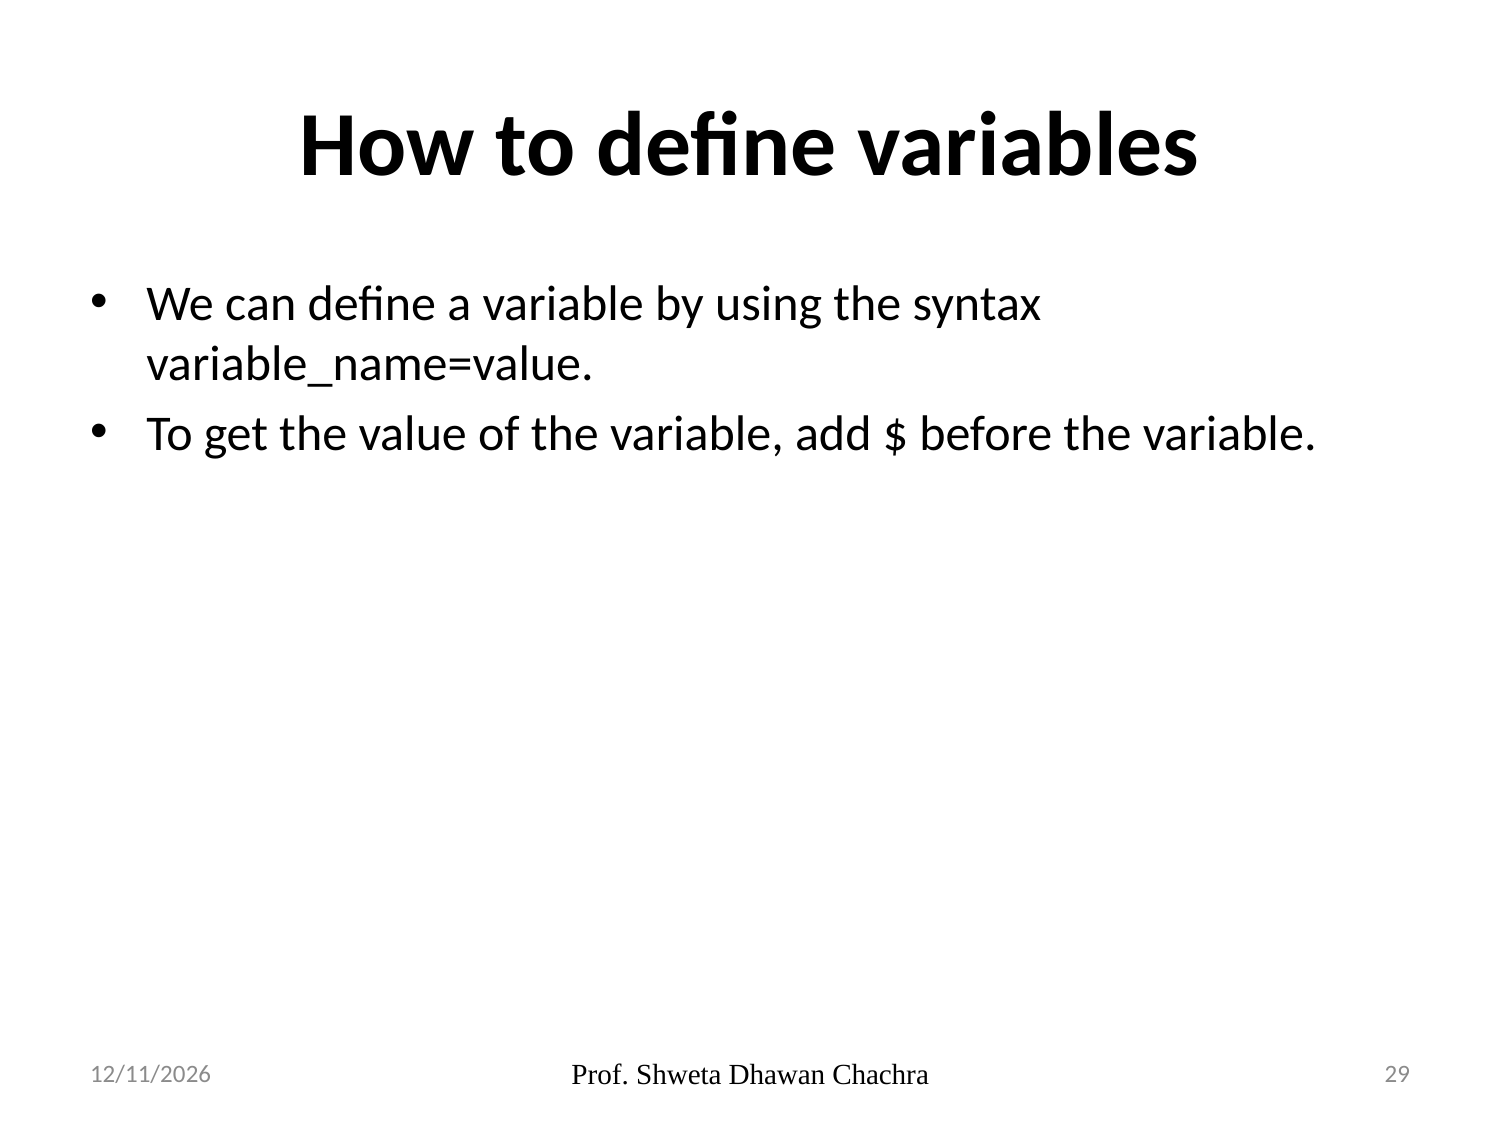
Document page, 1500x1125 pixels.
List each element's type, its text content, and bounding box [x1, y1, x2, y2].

title How to define variables [75, 45, 1425, 233]
slide_number 29 [1074, 1042, 1425, 1103]
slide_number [75, 1042, 425, 1103]
list We can define a variable by using the syntax variable_name=value. To get the value of the variable, add $ before the variable. [75, 262, 1425, 1005]
footer Prof. Shweta Dhawan Chachra [512, 1042, 988, 1103]
